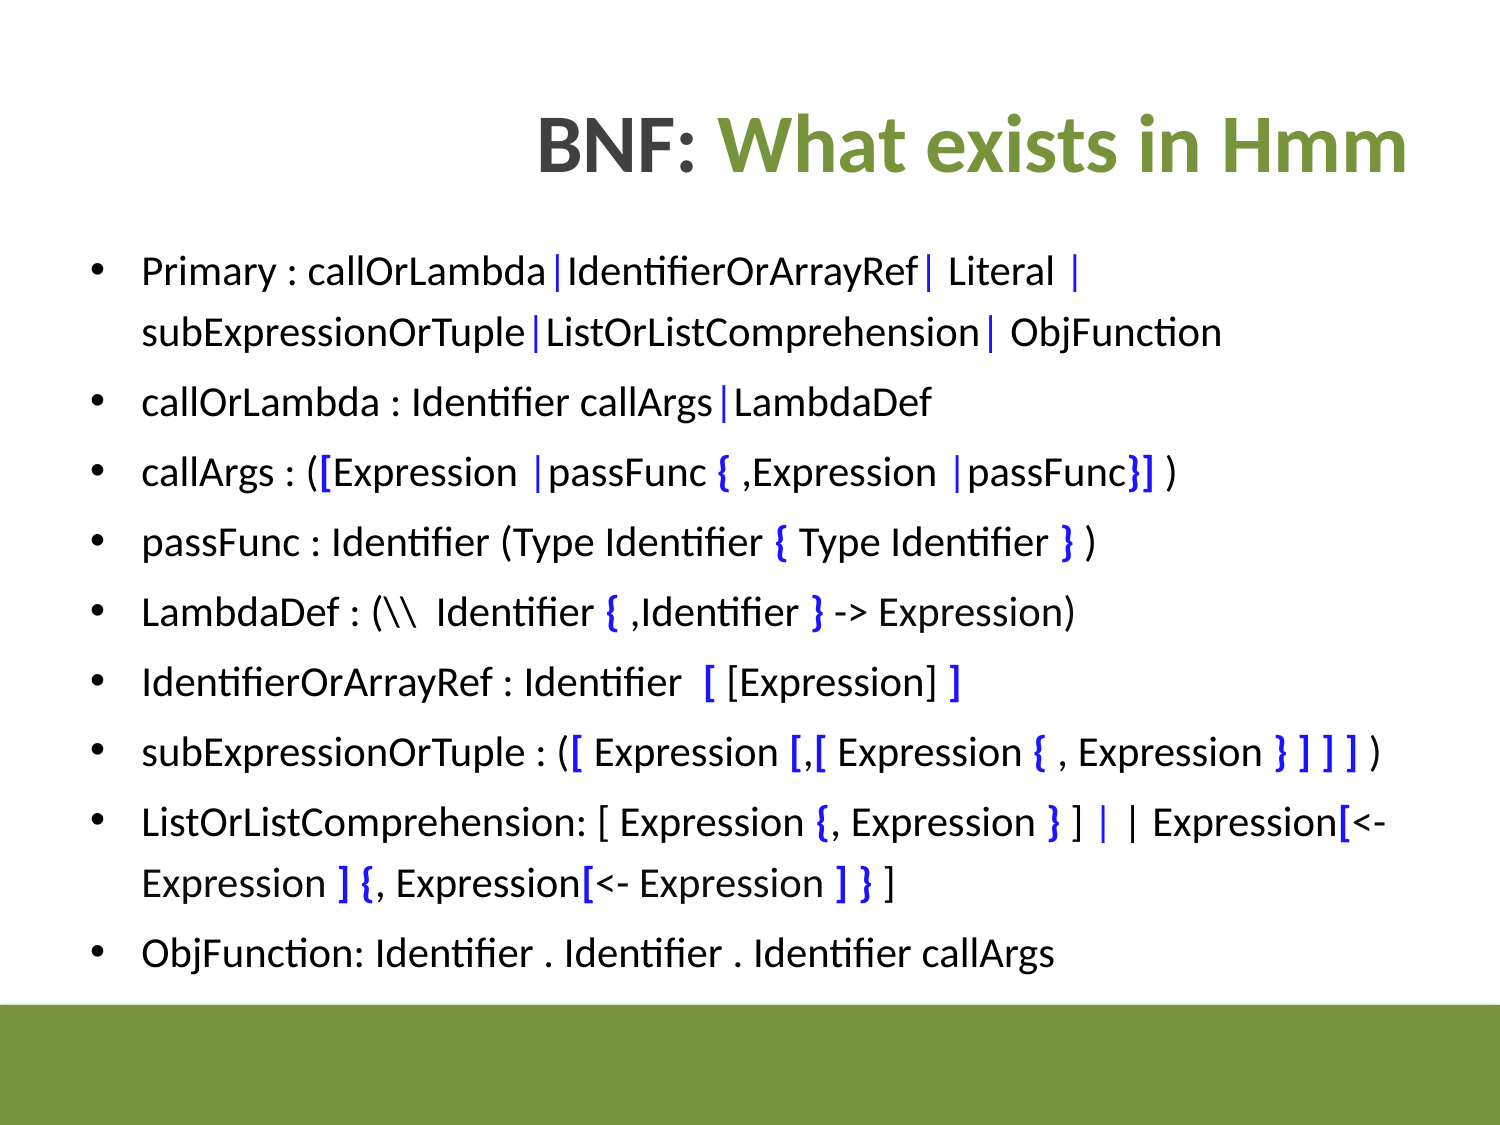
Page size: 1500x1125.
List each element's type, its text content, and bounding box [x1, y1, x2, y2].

title BNF: What exists in Hmm [74, 44, 1426, 224]
list Primary : callOrLambda|IdentifierOrArrayRef| Literal |subExpressionOrTuple|ListOrListComprehension| ObjFunction callOrLambda : Identifier callArgs|LambdaDef callArgs : ([Expression |passFunc { ,Expression |passFunc}] ) passFunc : Identifier (Type Identifier { Type Identifier } ) LambdaDef : (\\ Identifier { ,Identifier } -> Expression) IdentifierOrArrayRef : Identifier [ [Expression] ] subExpressionOrTuple : ([ Expression [,[ Expression { , Expression } ] ] ] ) ListOrListComprehension: [ Expression {, Expression } ] | | Expression[<- Expression ] {, Expression[<- Expression ] } ] ObjFunction: Identifier . Identifier . Identifier callArgs [74, 224, 1426, 1001]
text_box [0, 1004, 1500, 1125]
